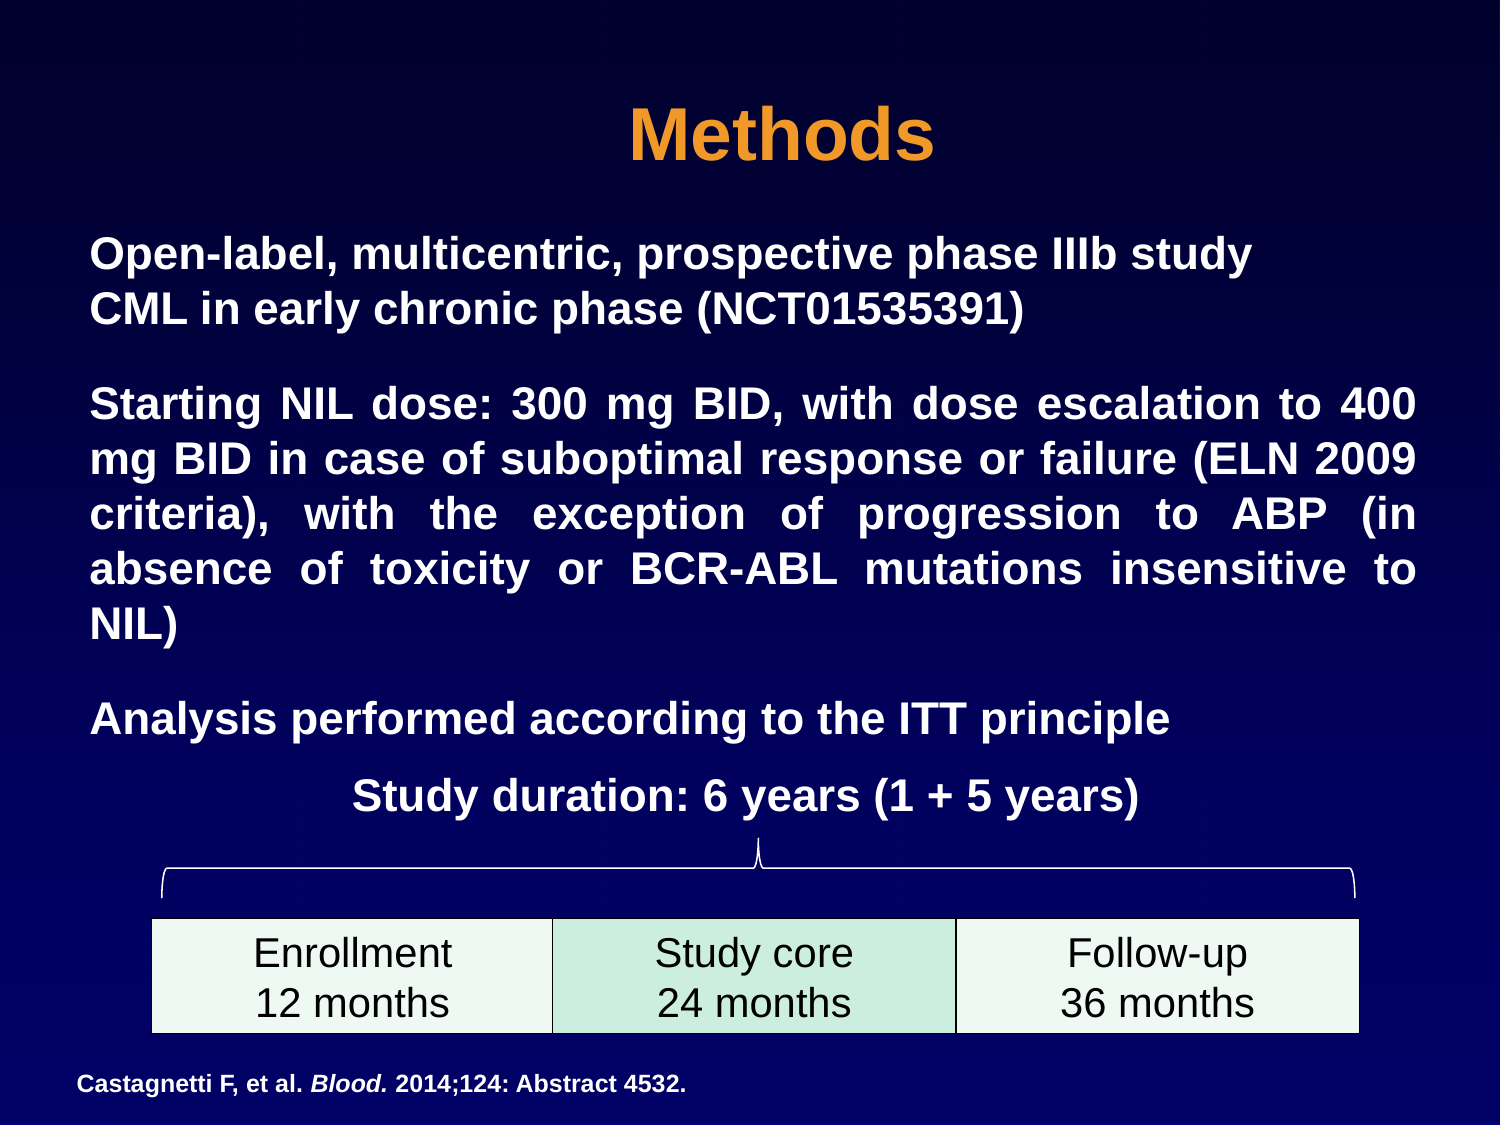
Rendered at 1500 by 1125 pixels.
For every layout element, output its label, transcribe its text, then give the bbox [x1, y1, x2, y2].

text_box Follow-up 36 months [956, 918, 1360, 1034]
text_box Open-label, multicentric, prospective phase IIIb study CML in early chronic phase (NCT01535391) Starting NIL dose: 300 mg BID, with dose escalation to 400 mg BID in case of suboptimal response or failure (ELN 2009 criteria), with the exception of progression to ABP (in absence of toxicity or BCR-ABL mutations insensitive to NIL) Analysis performed according to the ITT principle [74, 216, 1433, 846]
text_box Study duration: 6 years (1 + 5 years) [336, 758, 1155, 829]
text_box Methods [88, 78, 1476, 183]
text_box Study core 24 months [552, 918, 956, 1034]
text_box Enrollment 12 months [151, 918, 552, 1034]
text_box Castagnetti F, et al. Blood. 2014;124: Abstract 4532. [61, 1060, 1426, 1106]
text_box [161, 838, 1355, 899]
